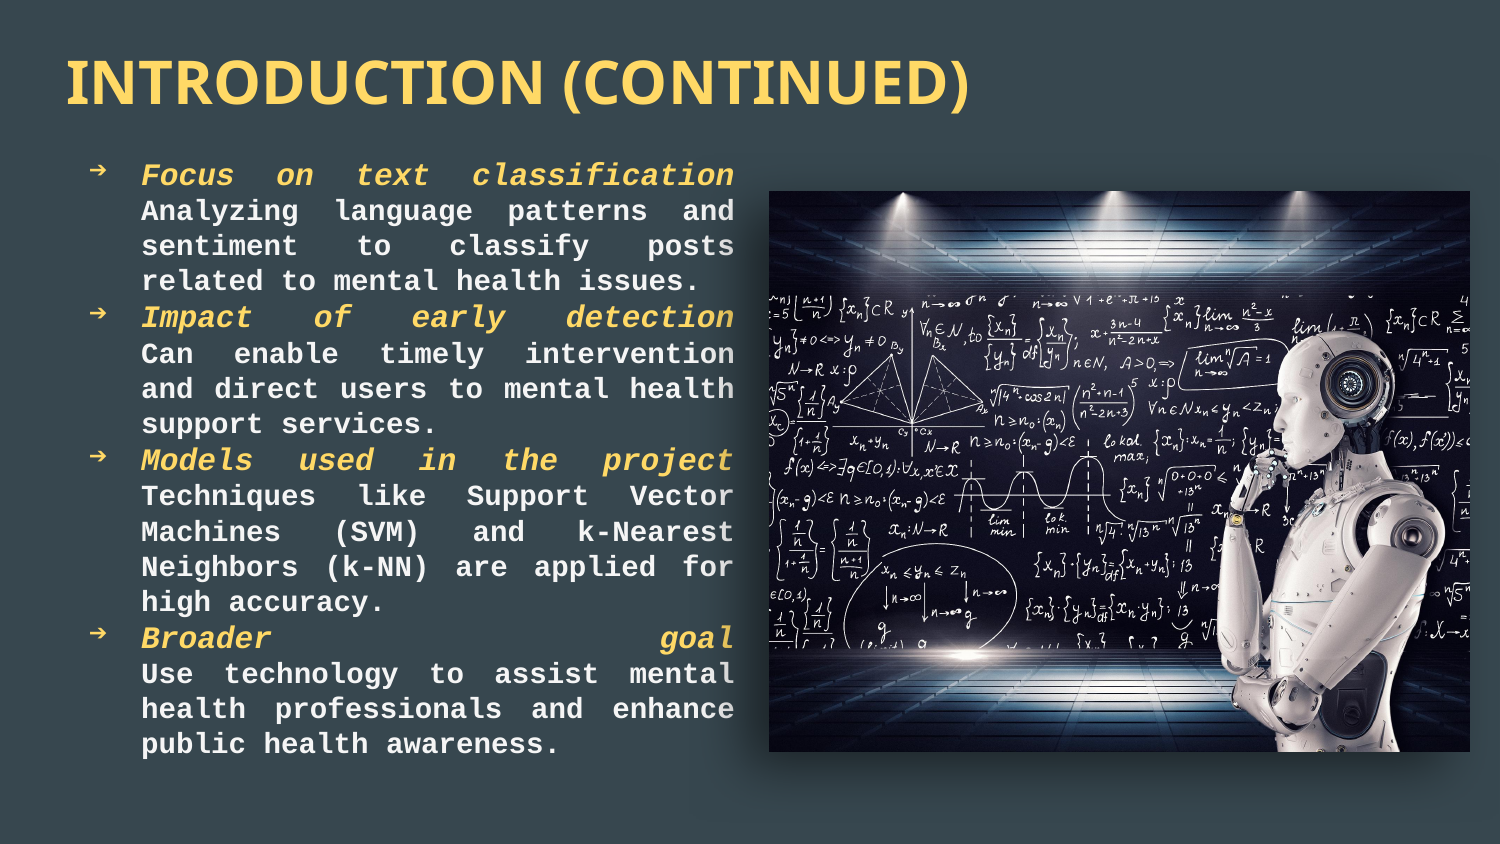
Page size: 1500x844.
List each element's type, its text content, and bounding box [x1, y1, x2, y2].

picture [768, 191, 1470, 753]
title INTRODUCTION (CONTINUED) [51, 29, 1449, 124]
list Focus on text classification Analyzing language patterns and sentiment to classify posts related to mental health issues. Impact of early detection Can enable timely intervention and direct users to mental health support services. Models used in the project Techniques like Support Vector Machines (SVM) and k-Nearest Neighbors (k-NN) are applied for high accuracy. Broader goal Use technology to assist mental health professionals and enhance public health awareness. [51, 138, 750, 805]
